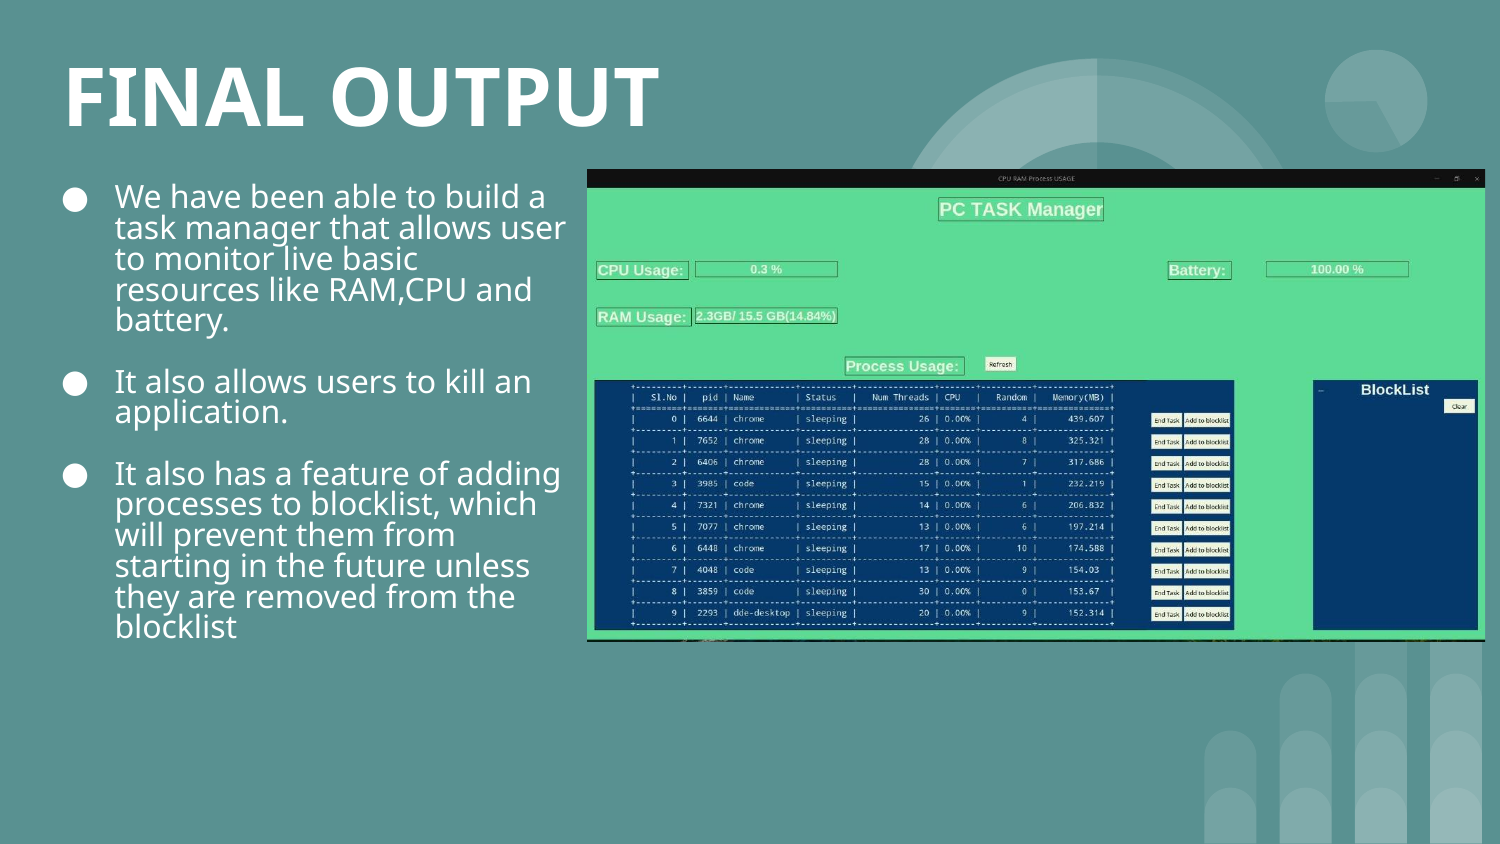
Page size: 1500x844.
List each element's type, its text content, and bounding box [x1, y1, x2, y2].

subtitle We have been able to build a task manager that allows user to monitor live basic resources like RAM,CPU and battery. It also allows users to kill an application. It also has a feature of adding processes to blocklist, which will prevent them from starting in the future unless they are removed from the blocklist [24, 169, 588, 675]
picture [586, 168, 1486, 642]
title FINAL OUTPUT [47, 18, 739, 169]
